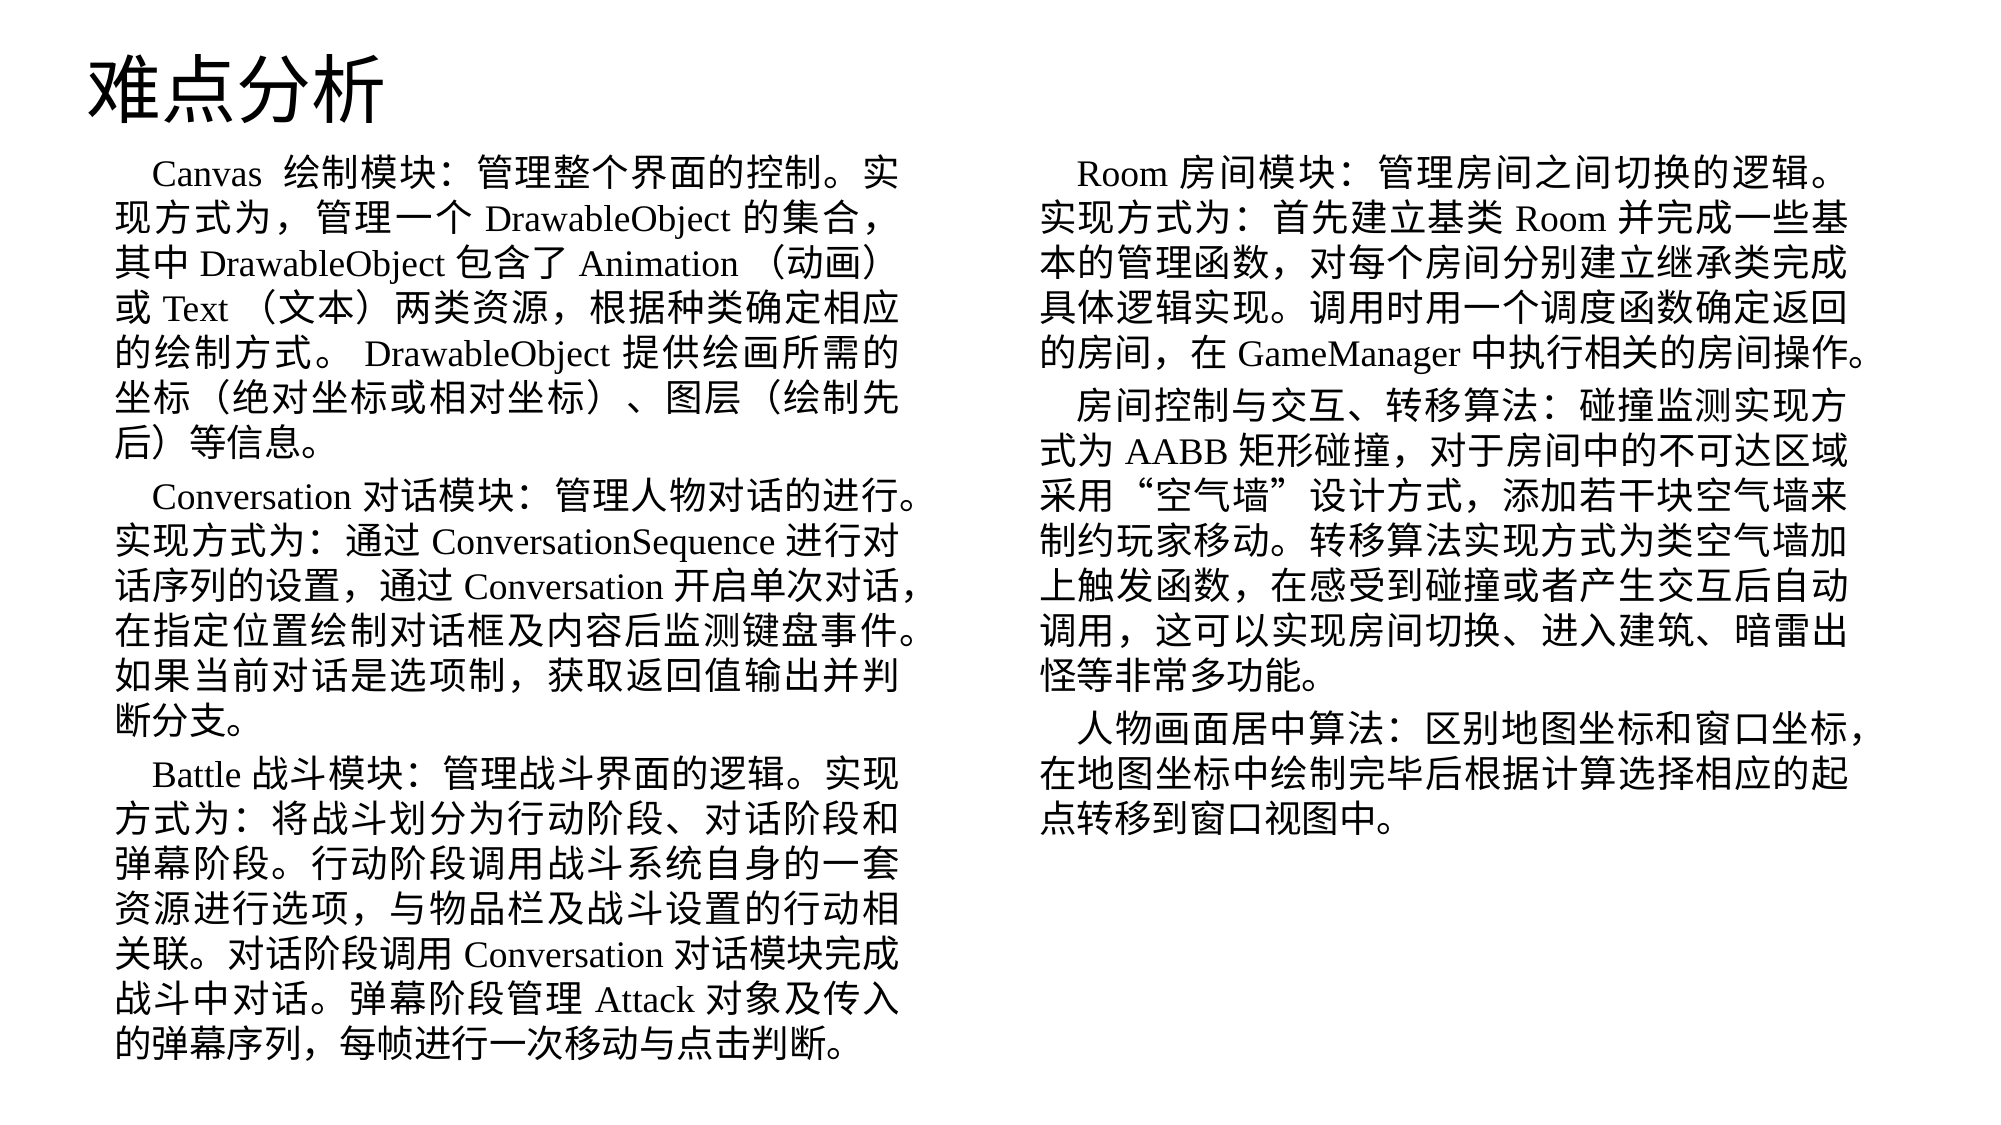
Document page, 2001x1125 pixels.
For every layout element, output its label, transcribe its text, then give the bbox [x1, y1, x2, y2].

text_box Canvas 绘制模块：管理整个界面的控制。实现方式为，管理一个DrawableObject的集合，其中DrawableObject包含了Animation（动画）或Text（文本）两类资源，根据种类确定相应的绘制方式。DrawableObject提供绘画所需的坐标（绝对坐标或相对坐标）、图层（绘制先后）等信息。 Conversation对话模块：管理人物对话的进行。实现方式为：通过ConversationSequence进行对话序列的设置，通过Conversation开启单次对话，在指定位置绘制对话框及内容后监测键盘事件。如果当前对话是选项制，获取返回值输出并判断分支。 Battle战斗模块：管理战斗界面的逻辑。实现方式为：将战斗划分为行动阶段、对话阶段和弹幕阶段。行动阶段调用战斗系统自身的一套资源进行选项，与物品栏及战斗设置的行动相关联。对话阶段调用Conversation对话模块完成战斗中对话。弹幕阶段管理Attack对象及传入的弹幕序列，每帧进行一次移动与点击判断。 [99, 141, 916, 1073]
text_box 难点分析 [71, 35, 434, 140]
text_box Room房间模块：管理房间之间切换的逻辑。实现方式为：首先建立基类Room并完成一些基本的管理函数，对每个房间分别建立继承类完成具体逻辑实现。调用时用一个调度函数确定返回的房间，在GameManager中执行相关的房间操作。 房间控制与交互、转移算法：碰撞监测实现方式为AABB矩形碰撞，对于房间中的不可达区域采用“空气墙”设计方式，添加若干块空气墙来制约玩家移动。转移算法实现方式为类空气墙加上触发函数，在感受到碰撞或者产生交互后自动调用，这可以实现房间切换、进入建筑、暗雷出怪等非常多功能。 人物画面居中算法：区别地图坐标和窗口坐标，在地图坐标中绘制完毕后根据计算选择相应的起点转移到窗口视图中。 [1024, 141, 1865, 901]
